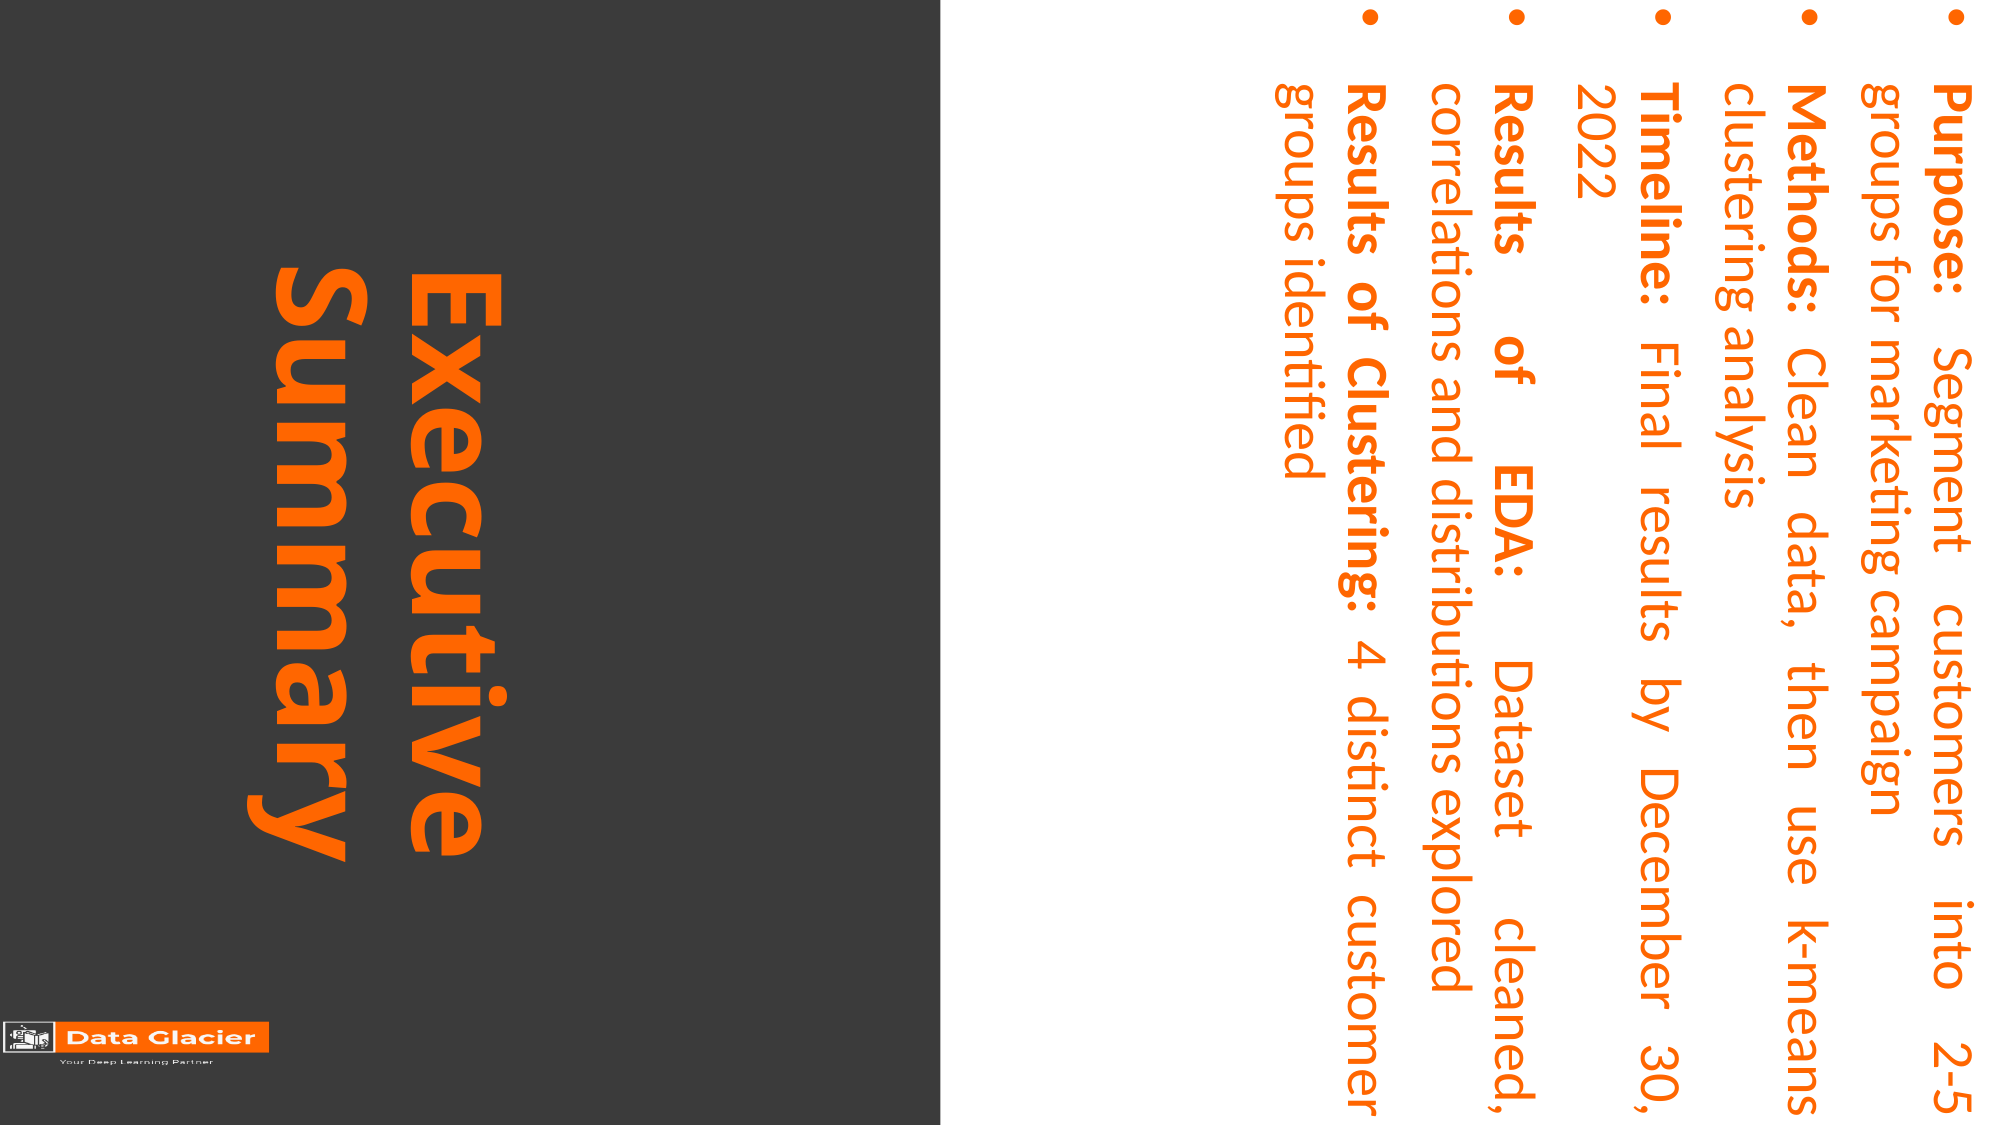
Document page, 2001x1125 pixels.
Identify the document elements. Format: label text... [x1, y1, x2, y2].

title Executive Summary [0, 0, 940, 1125]
picture [0, 961, 272, 1125]
subtitle Purpose: Segment customers into 2-5 groups for marketing campaign Methods: Clean data, then use k-means clustering analysis Timeline: Final results by December 30, 2022 Results of EDA: Dataset cleaned, correlations and distributions explored Results of Clustering: 4 distinct customer groups identified [940, 0, 2000, 1125]
